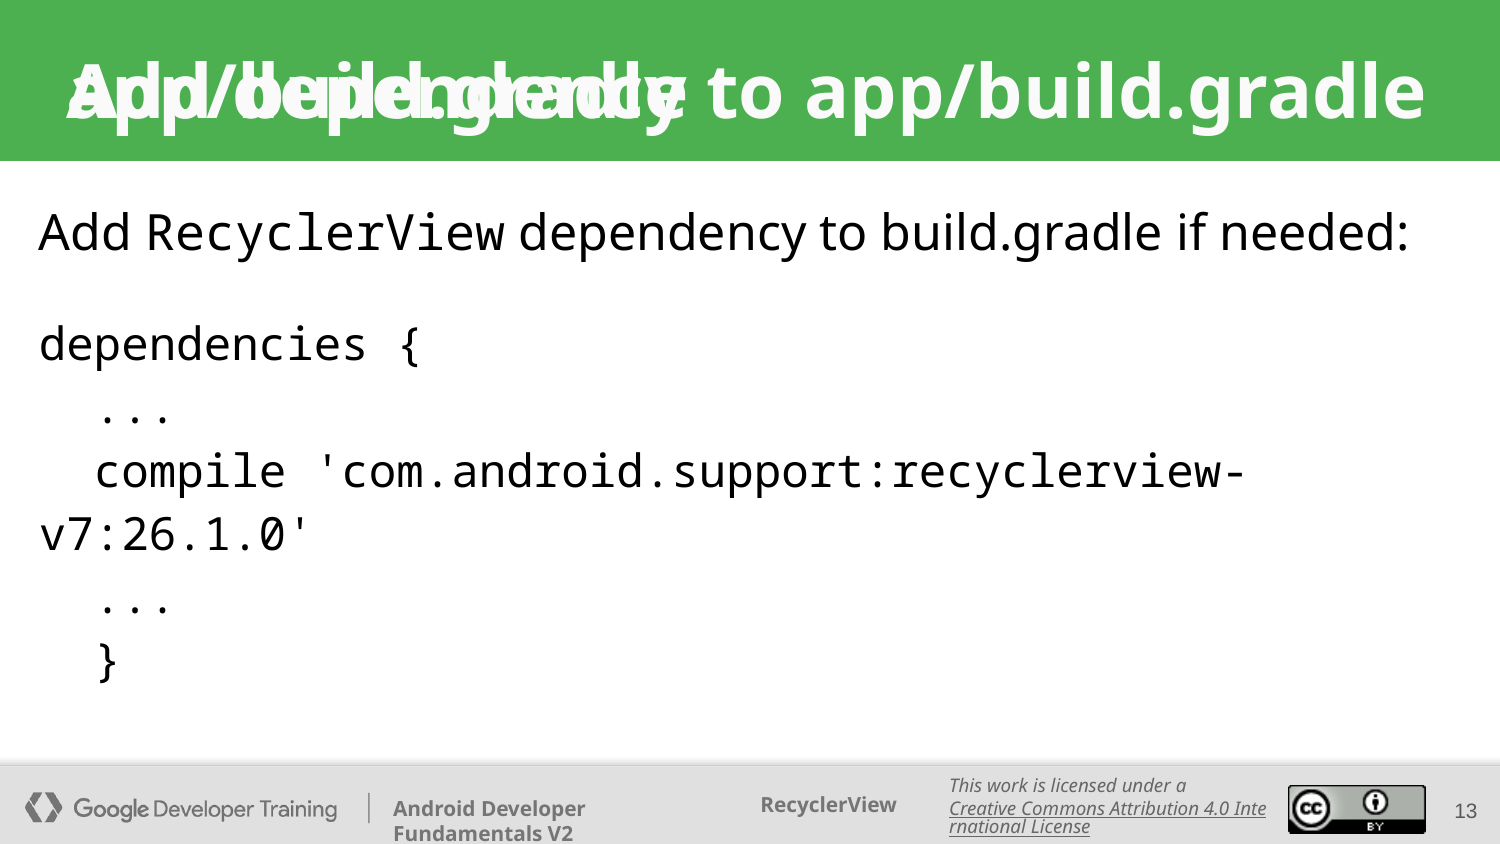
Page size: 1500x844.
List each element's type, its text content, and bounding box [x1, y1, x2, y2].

list Add RecyclerView dependency to build.gradle if needed: dependencies { ... compile 'com.android.support:recyclerview-v7:26.1.0' ... } [23, 176, 1491, 737]
picture [0, 161, 1500, 844]
slide_number ‹#› [1402, 777, 1493, 842]
title Add dependency to app/build.gradle [51, 28, 1449, 122]
